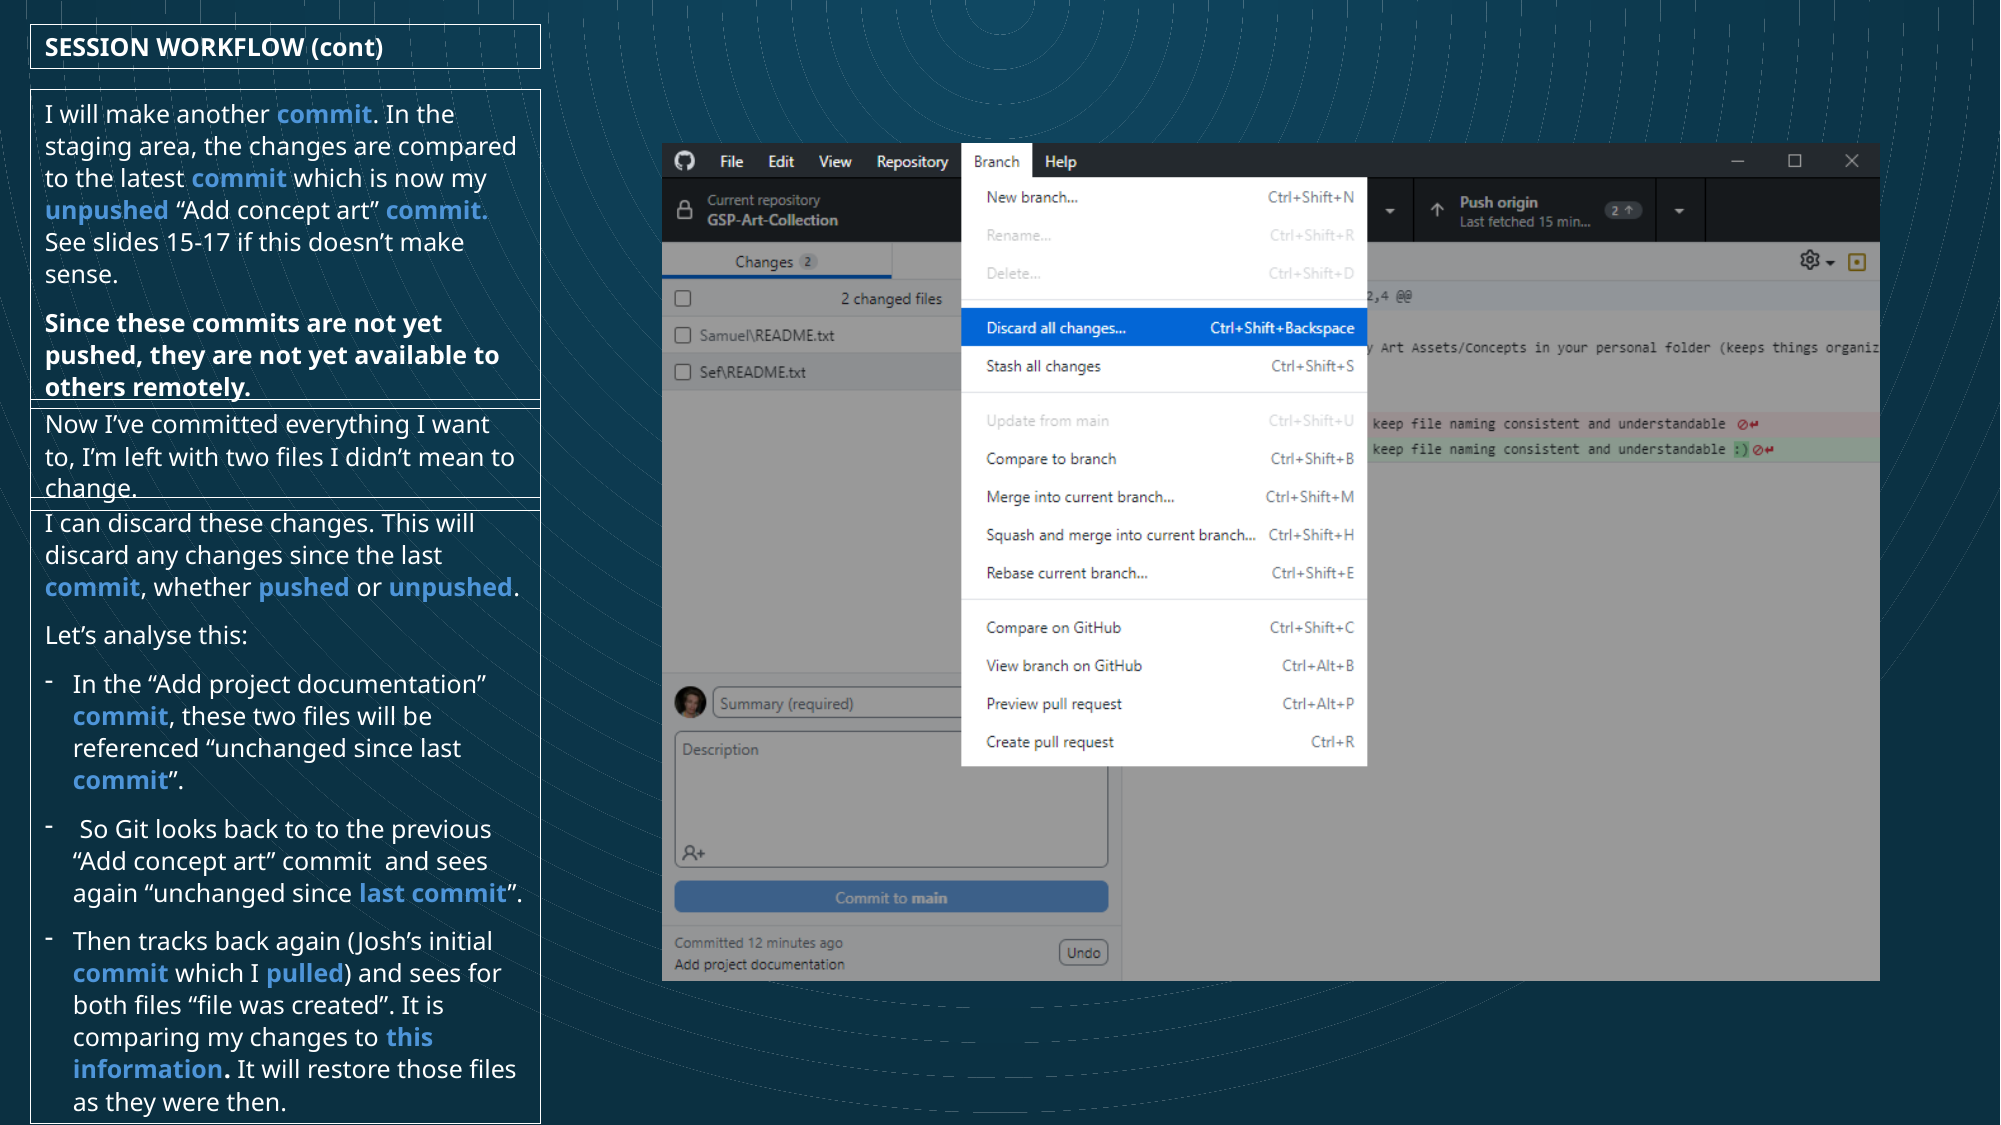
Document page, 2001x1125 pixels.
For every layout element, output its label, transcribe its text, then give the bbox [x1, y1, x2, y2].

text_box Now I’ve committed everything I want to, I’m left with two files I didn’t mean to change. [30, 399, 541, 497]
text_box SESSION WORKFLOW (cont) [30, 24, 541, 69]
text_box I can discard these changes. This will discard any changes since the last commit, whether pushed or unpushed. Let’s analyse this: In the “Add project documentation” commit, these two files will be referenced “unchanged since last commit”. So Git looks back to to the previous “Add concept art” commit and sees again “unchanged since last commit”. Then tracks back again (Josh’s initial commit which I pulled) and sees for both files “file was created”. It is comparing my changes to this information. It will restore those files as they were then. [30, 497, 541, 1124]
picture [661, 143, 1881, 982]
text_box I will make another commit. In the staging area, the changes are compared to the latest commit which is now my unpushed “Add concept art” commit. See slides 15-17 if this doesn’t make sense. Since these commits are not yet pushed, they are not yet available to others remotely. [30, 89, 541, 399]
